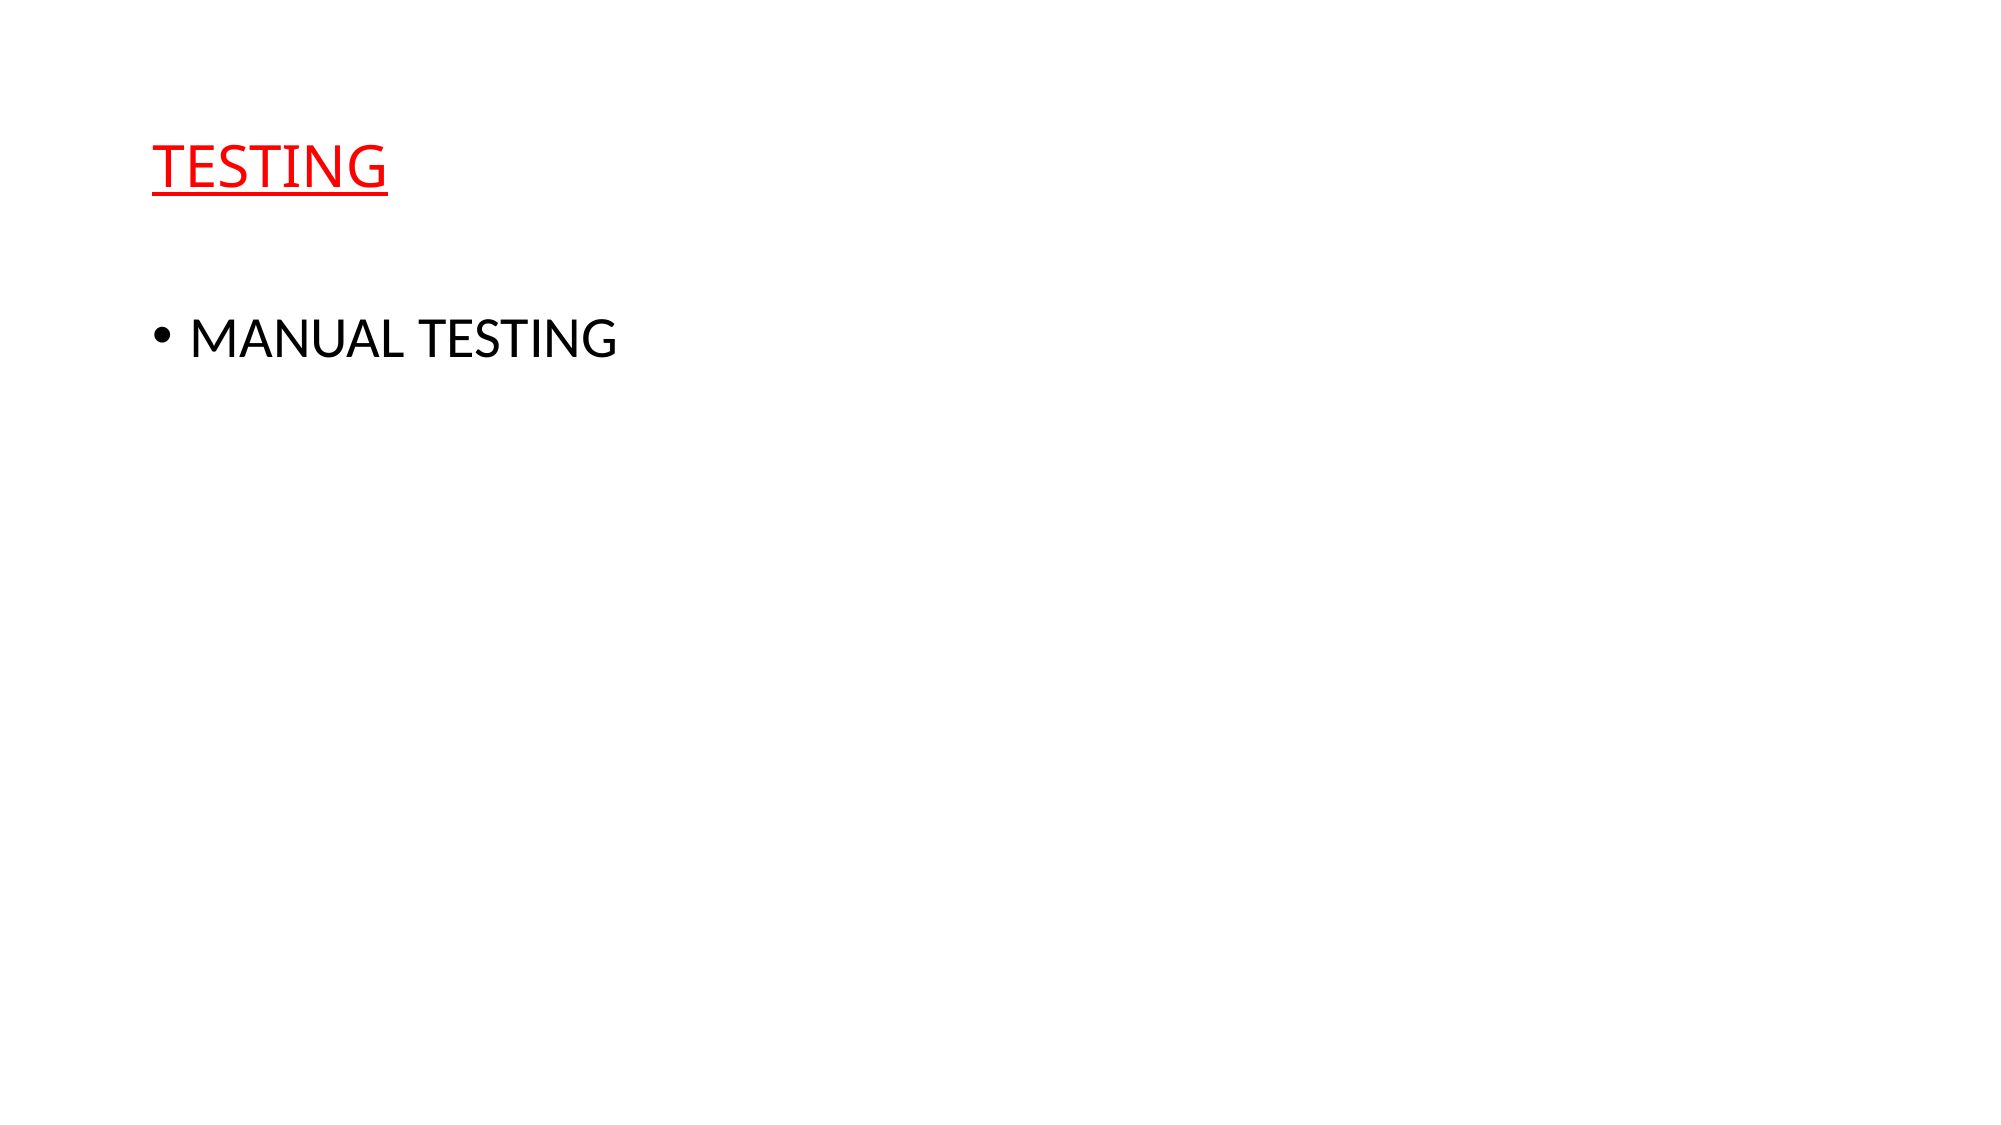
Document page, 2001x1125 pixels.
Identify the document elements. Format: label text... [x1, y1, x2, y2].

list MANUAL TESTING [137, 299, 1863, 1014]
title TESTING [137, 59, 1863, 278]
